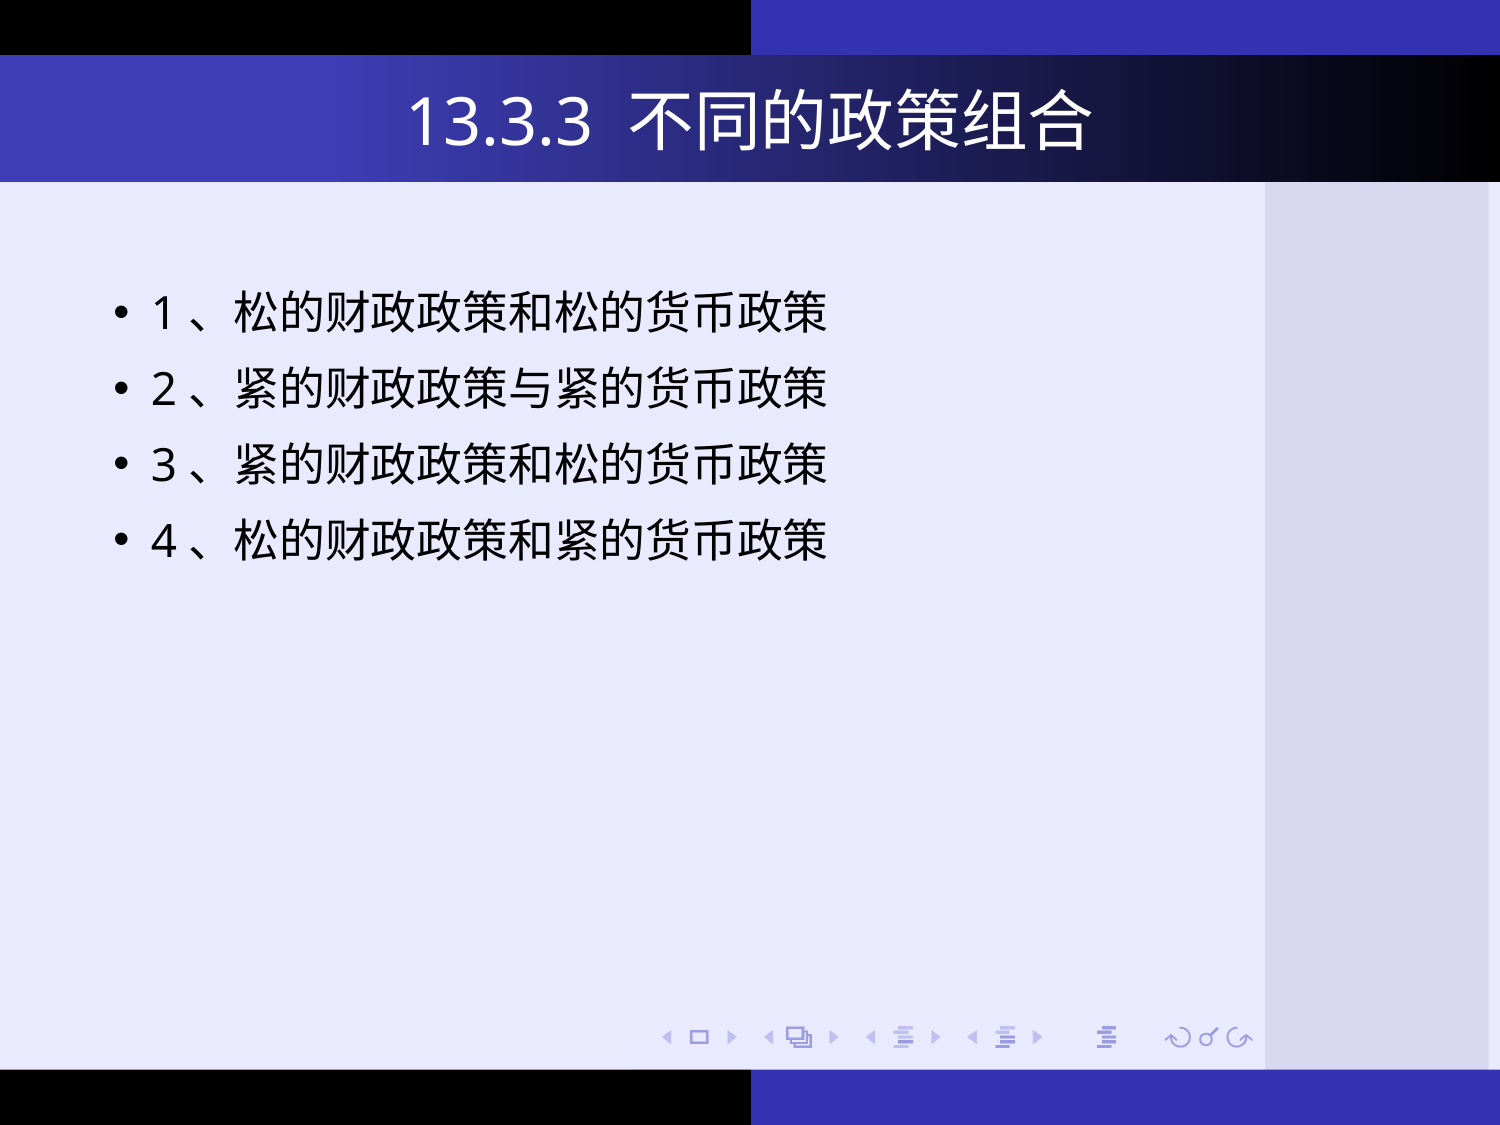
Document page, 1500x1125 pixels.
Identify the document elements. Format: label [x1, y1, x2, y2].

text_box [0, 0, 1500, 1125]
